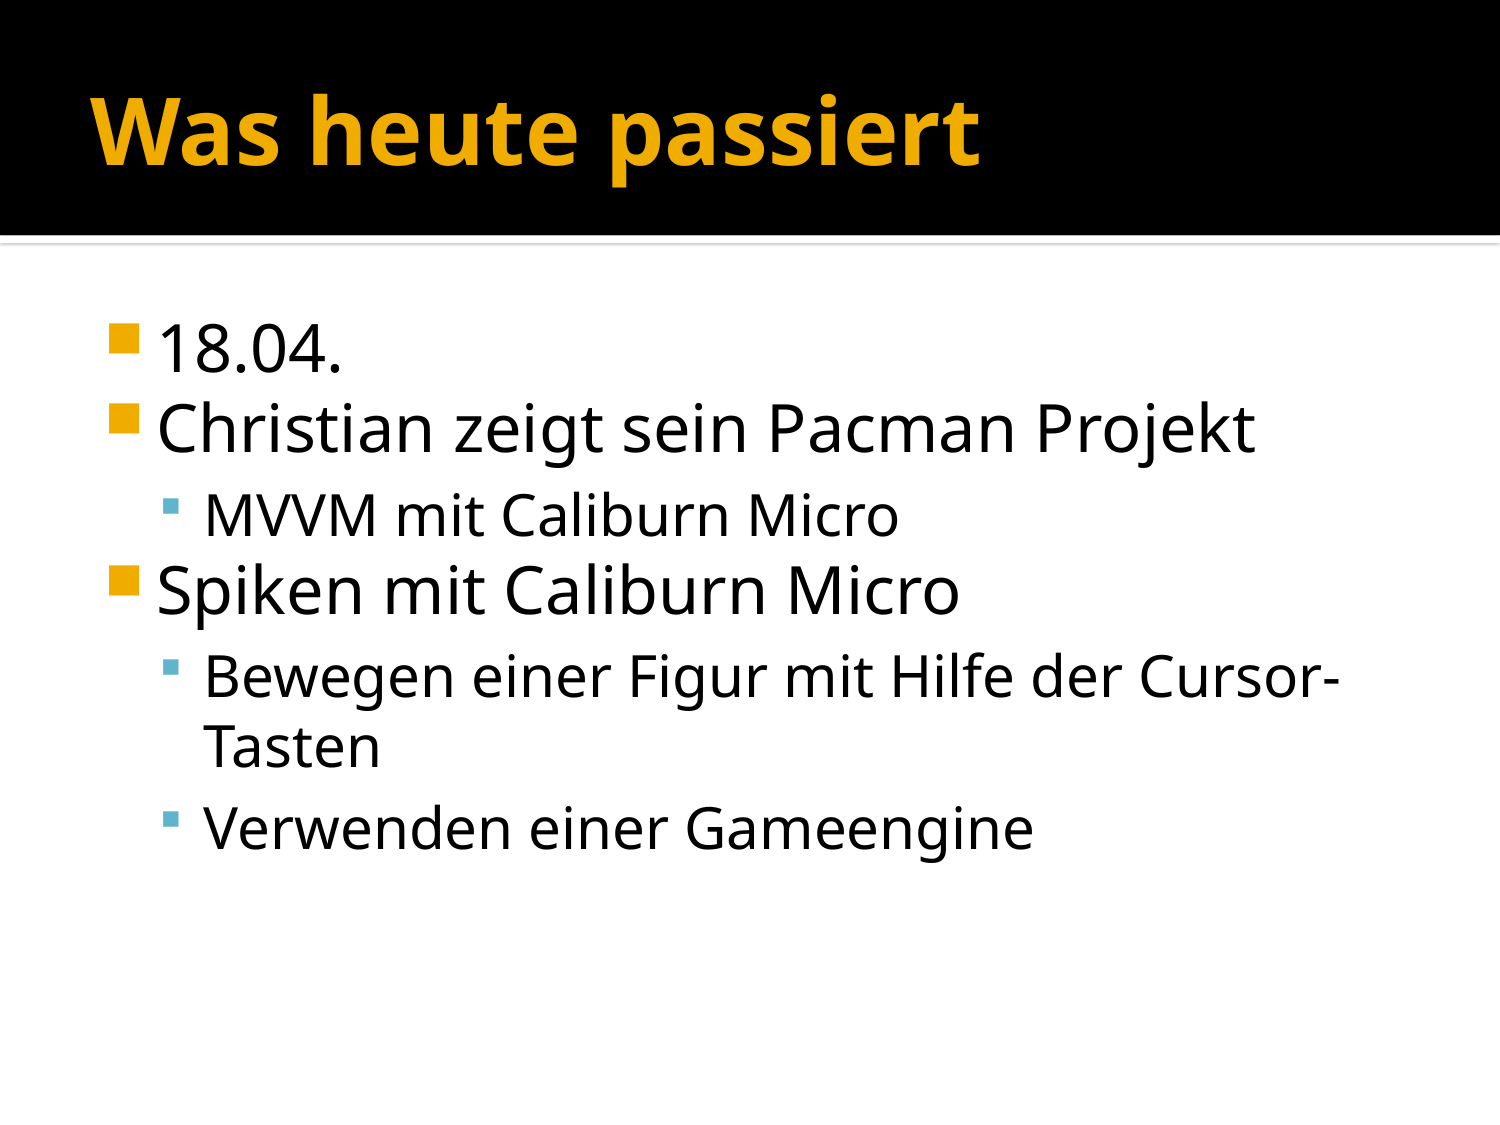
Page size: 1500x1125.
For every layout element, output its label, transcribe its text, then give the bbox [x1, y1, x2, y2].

list 18.04. Christian zeigt sein Pacman Projekt MVVM mit Caliburn Micro Spiken mit Caliburn Micro Bewegen einer Figur mit Hilfe der Cursor-Tasten Verwenden einer Gameengine [75, 291, 1425, 1050]
title Was heute passiert [75, 25, 1425, 231]
